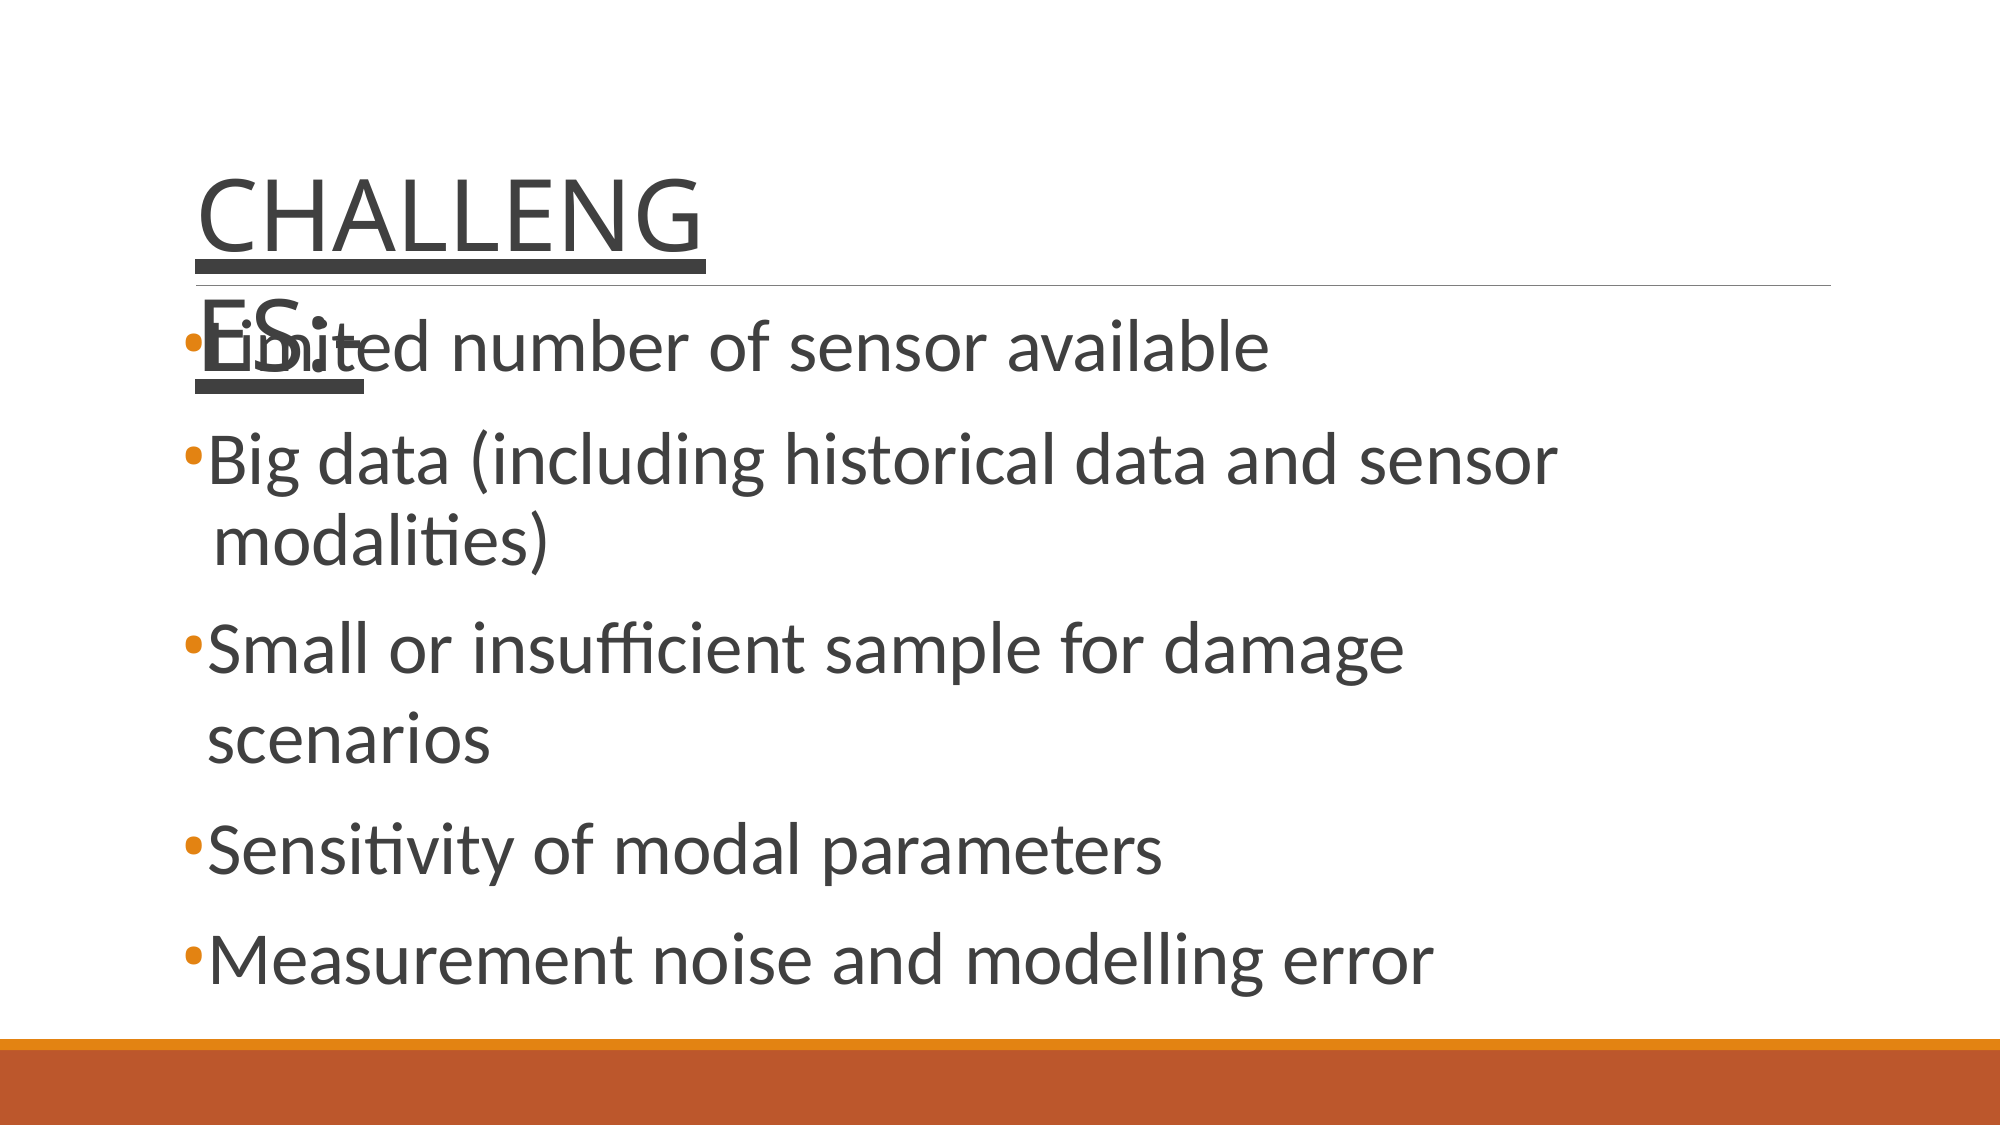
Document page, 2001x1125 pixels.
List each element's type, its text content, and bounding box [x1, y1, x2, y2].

title CHALLENGES:- [193, 149, 762, 273]
text_box Limited number of sensor available Big data (including historical data and sensor modalities) Small or insufficient sample for damage scenarios Sensitivity of modal parameters Measurement noise and modelling error [178, 273, 1715, 1000]
